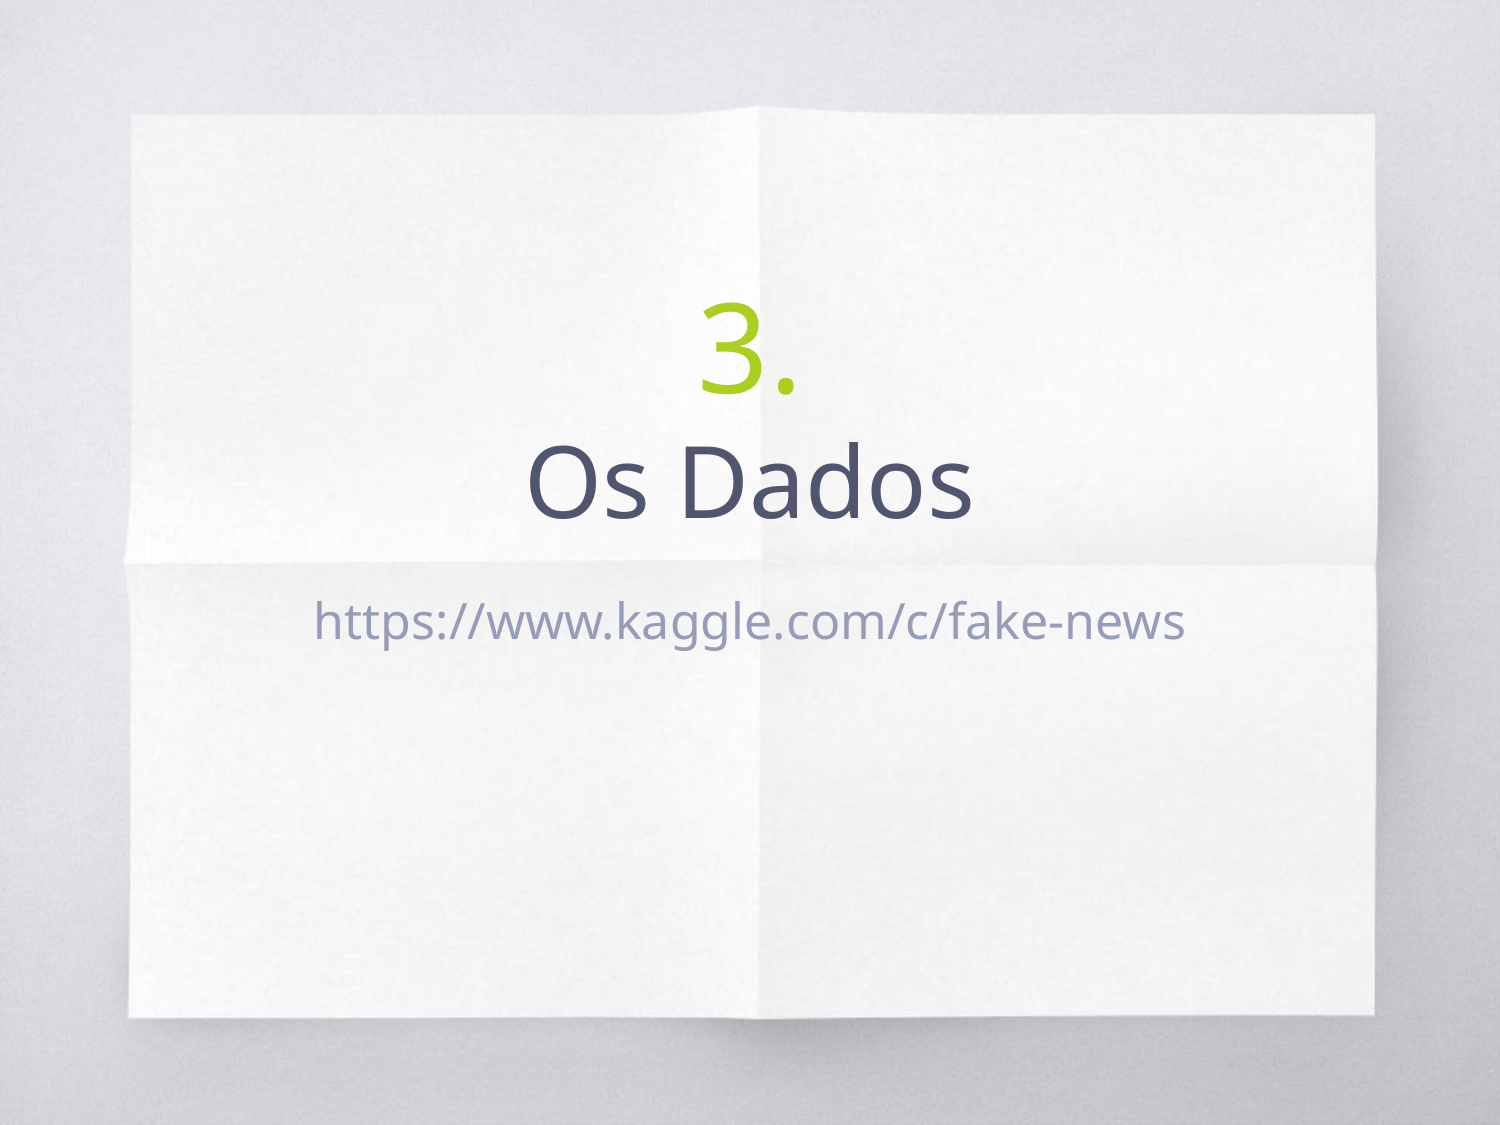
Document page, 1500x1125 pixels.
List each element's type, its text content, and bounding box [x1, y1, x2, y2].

picture [0, 0, 1500, 1125]
subtitle https://www.kaggle.com/c/fake-news [270, 575, 1230, 747]
title 3. Os Dados [270, 300, 1230, 554]
